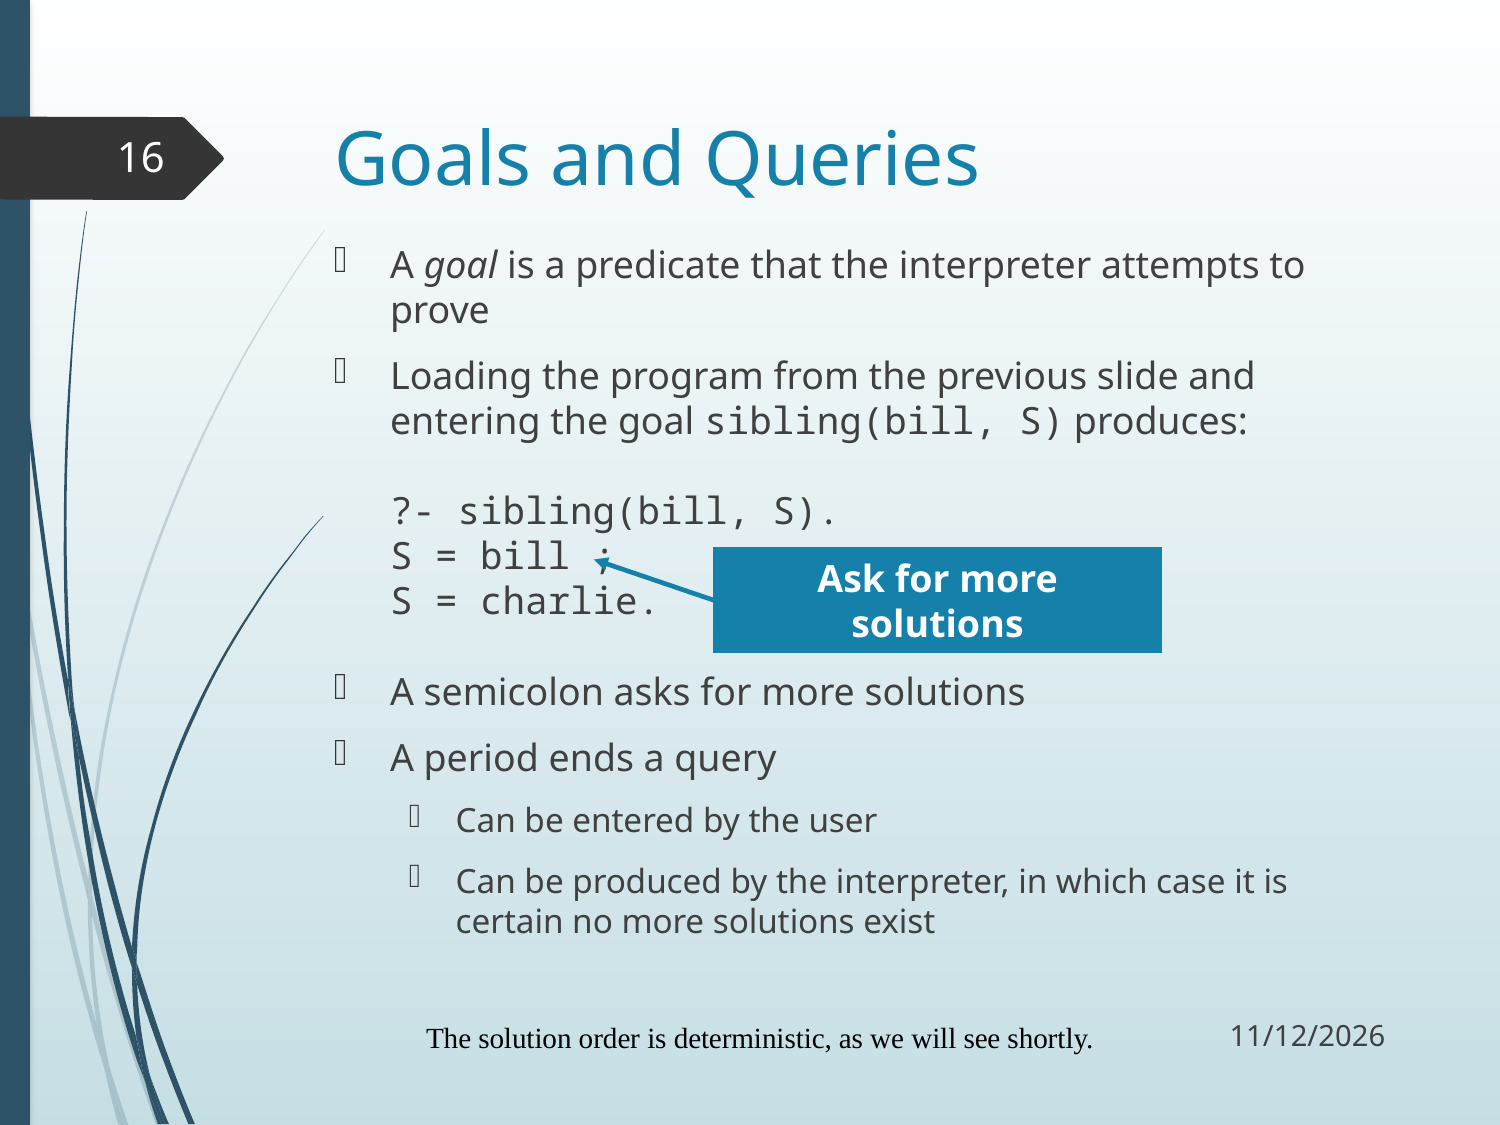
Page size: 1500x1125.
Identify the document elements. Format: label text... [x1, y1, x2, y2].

footer The solution order is deterministic, as we will see shortly. [318, 1006, 1201, 1067]
list A goal is a predicate that the interpreter attempts to prove Loading the program from the previous slide and entering the goal sibling(bill, S) produces: ?- sibling(bill, S). S = bill ; S = charlie. A semicolon asks for more solutions A period ends a query Can be entered by the user Can be produced by the interpreter, in which case it is certain no more solutions exist [318, 233, 1400, 984]
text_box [593, 559, 715, 579]
text_box Ask for more solutions [713, 547, 1162, 653]
slide_number 16 [83, 129, 180, 190]
title Goals and Queries [319, 102, 1400, 215]
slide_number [1200, 1006, 1401, 1068]
